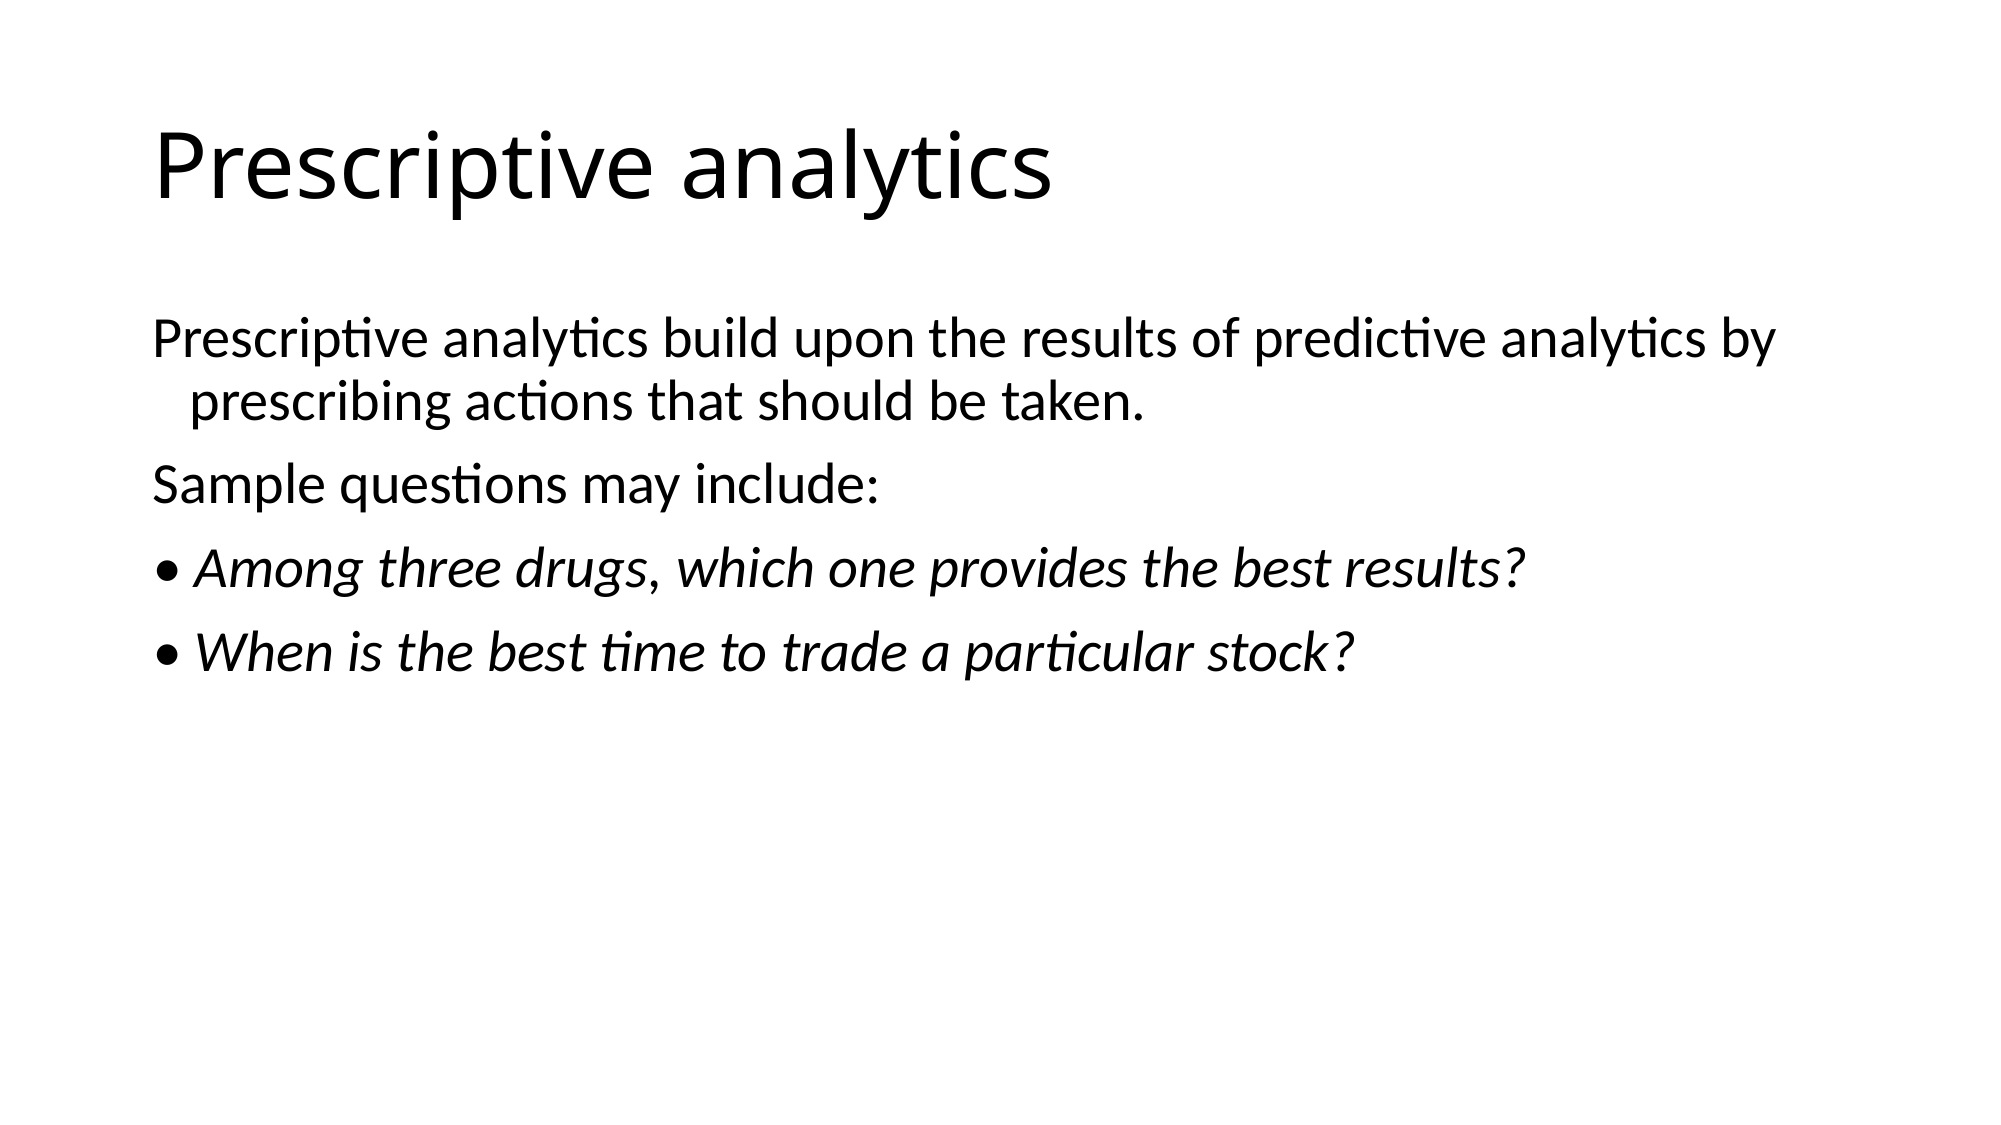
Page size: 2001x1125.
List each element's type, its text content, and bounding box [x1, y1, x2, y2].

title Prescriptive analytics [137, 59, 1863, 278]
list Prescriptive analytics build upon the results of predictive analytics by prescribing actions that should be taken. Sample questions may include: • Among three drugs, which one provides the best results? • When is the best time to trade a particular stock? [137, 299, 1863, 1014]
